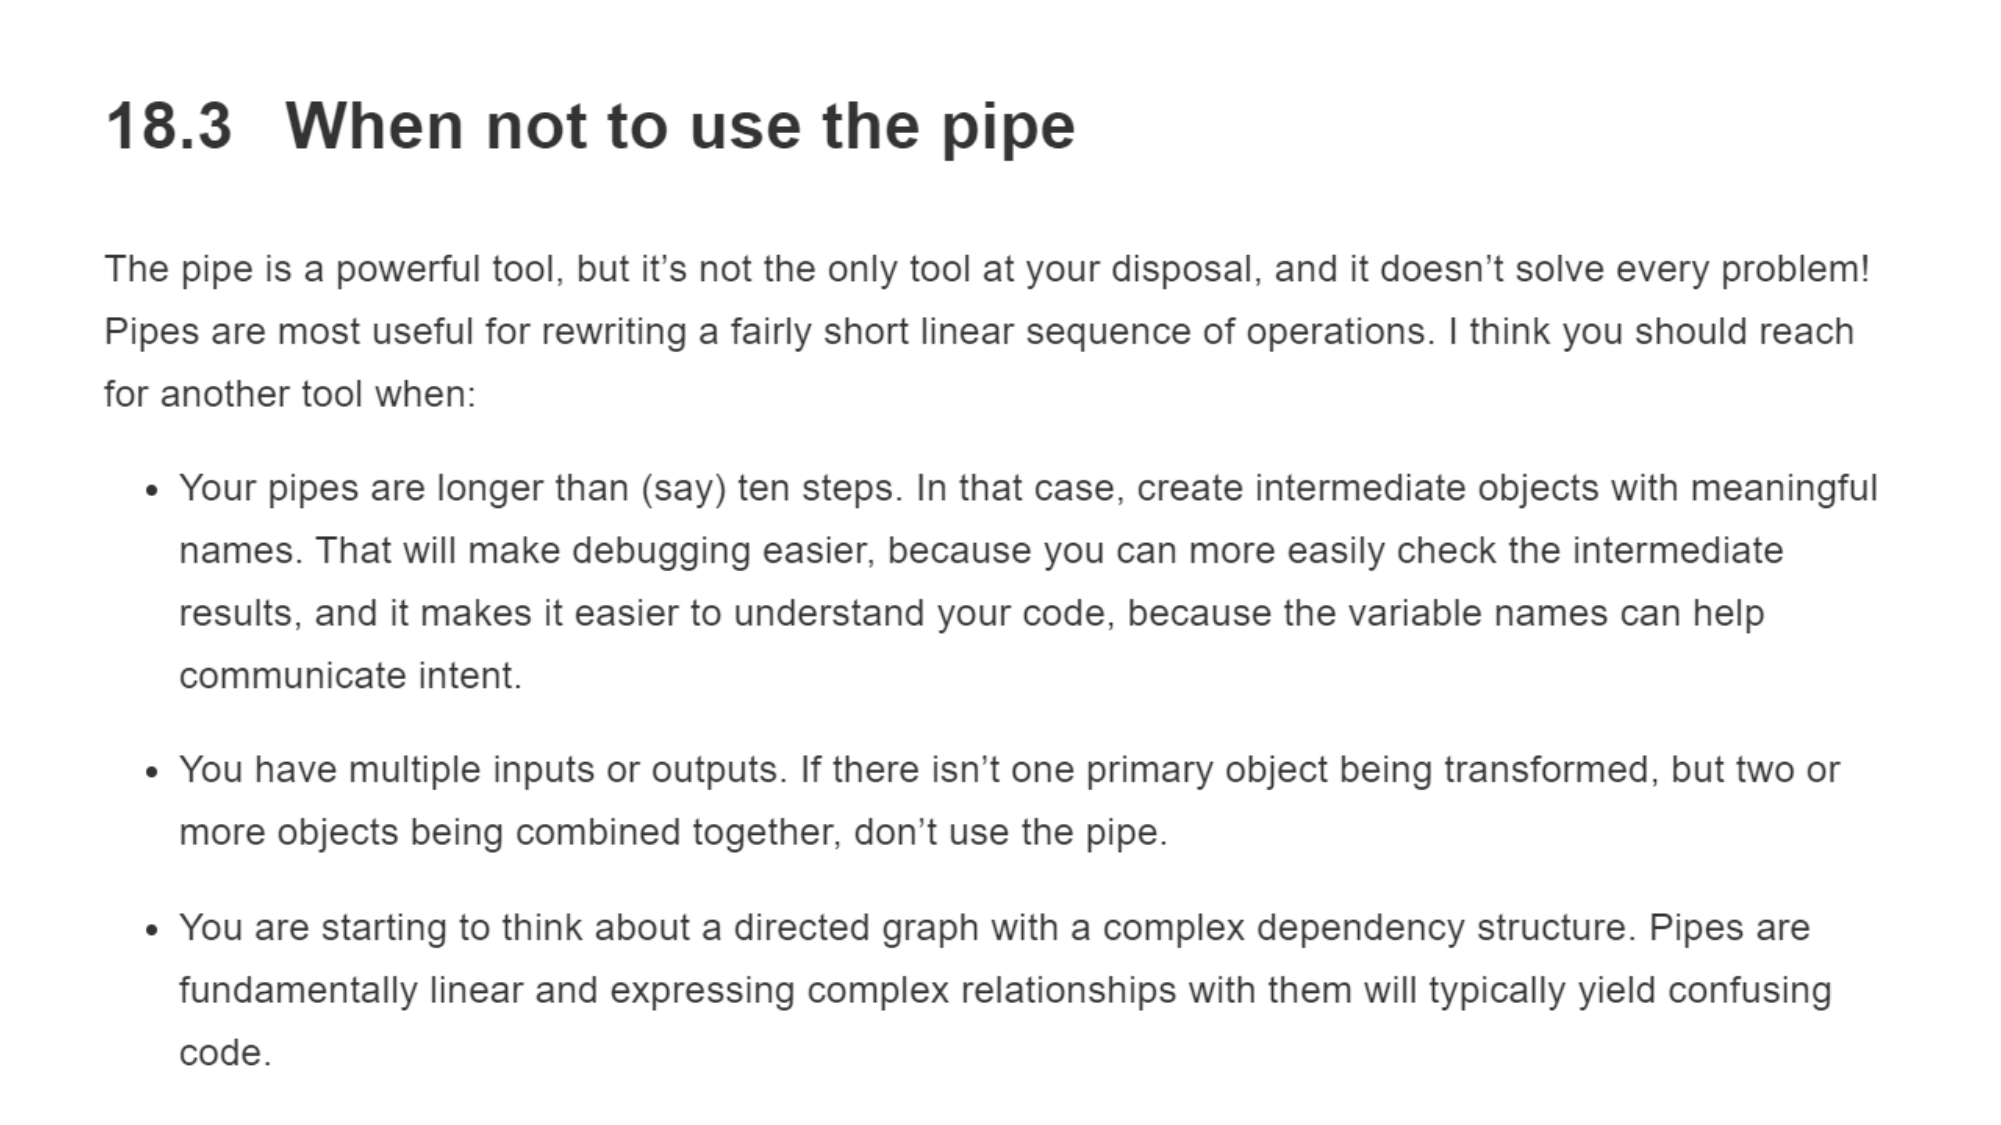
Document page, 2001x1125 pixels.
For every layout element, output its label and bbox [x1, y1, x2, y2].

picture [48, 36, 1952, 1089]
